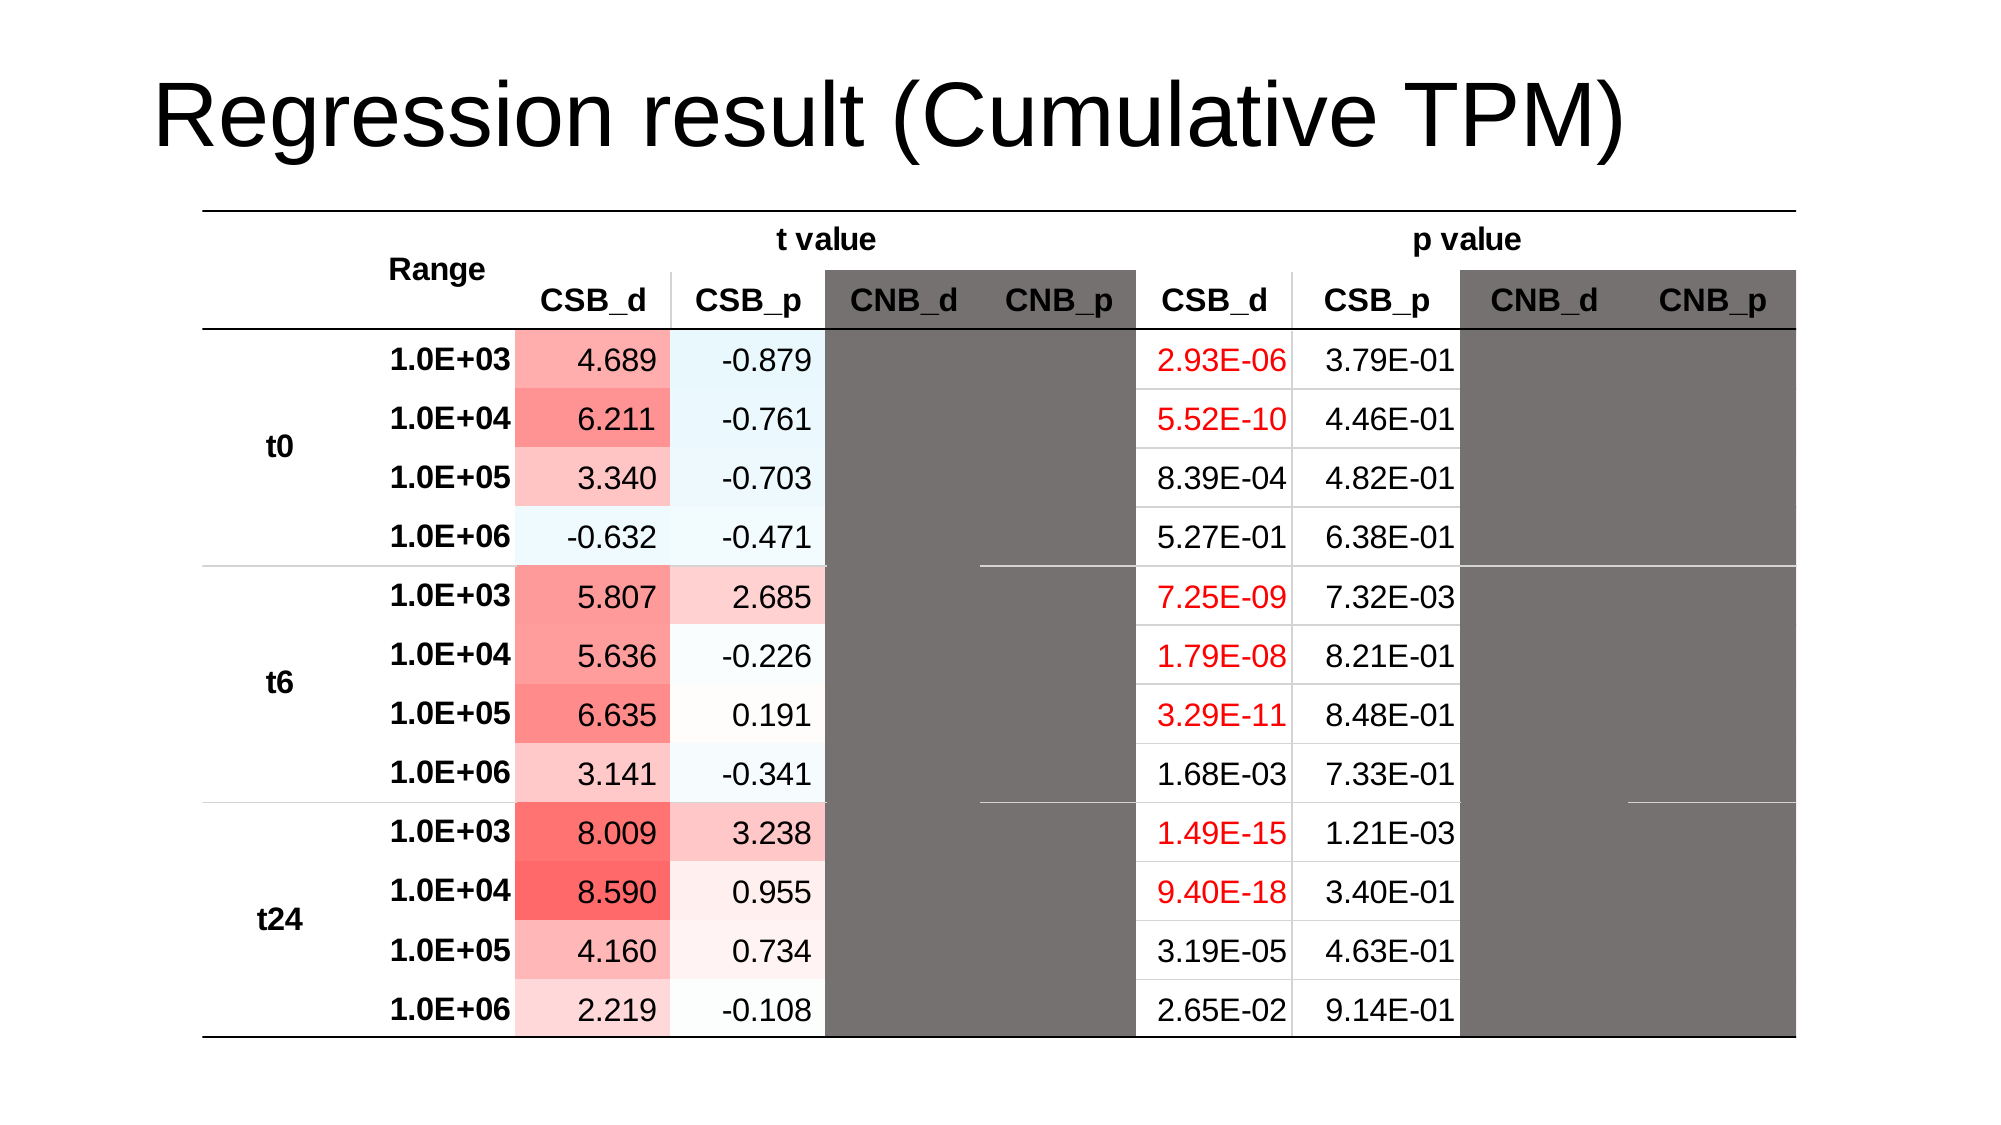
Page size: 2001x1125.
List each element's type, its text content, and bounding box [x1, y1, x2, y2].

text_box Regression result (Cumulative TPM) [137, 59, 1863, 278]
picture [202, 210, 1798, 1040]
